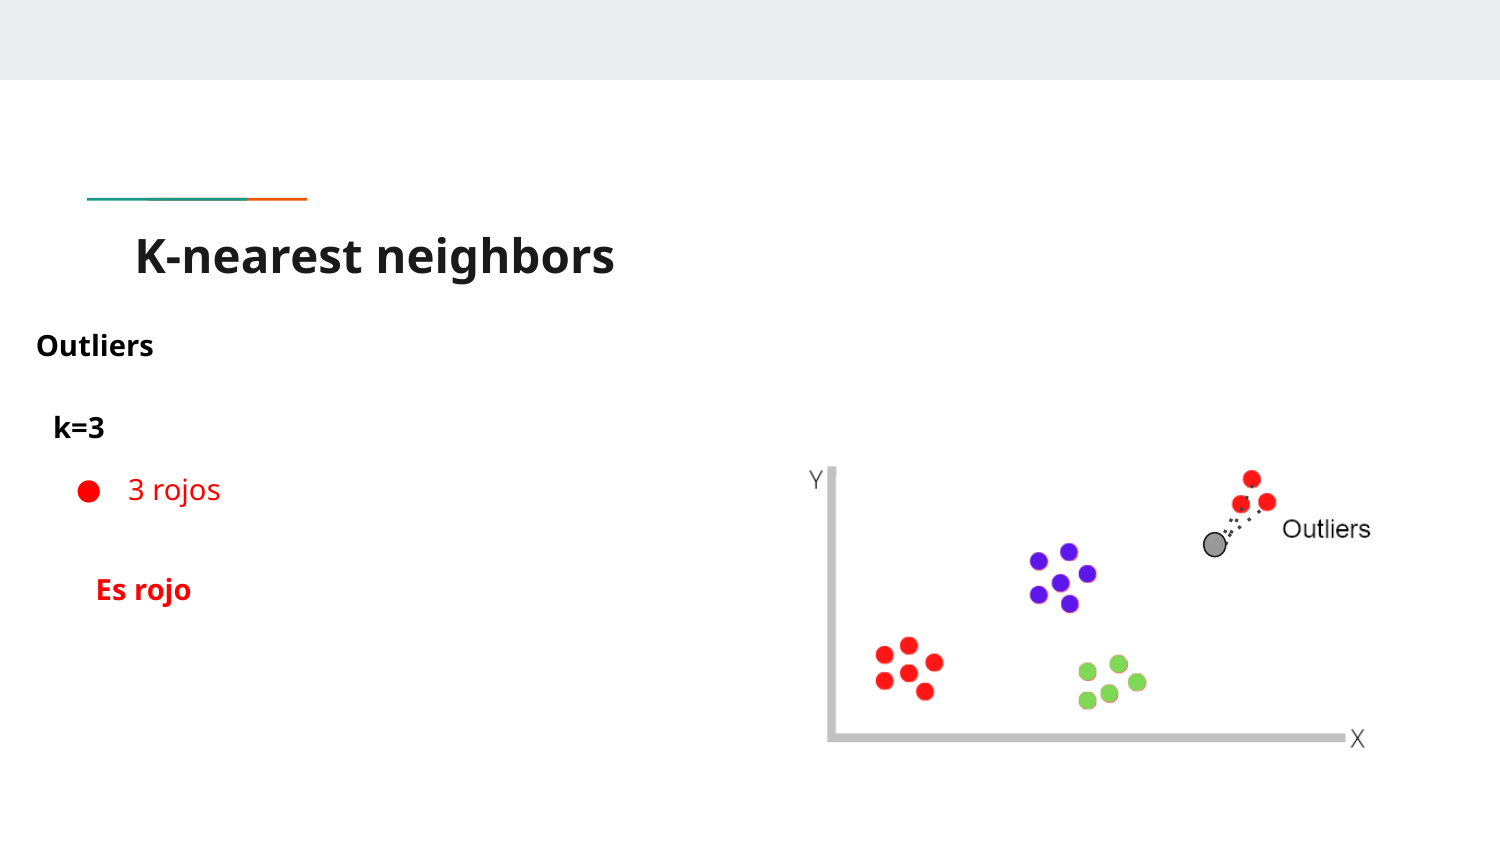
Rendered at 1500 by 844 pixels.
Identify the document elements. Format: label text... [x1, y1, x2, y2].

text_box k=3 [38, 394, 141, 455]
title K-nearest neighbors [119, 210, 1381, 299]
text_box Outliers [20, 312, 688, 413]
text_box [1218, 482, 1266, 545]
text_box Es rojo [61, 556, 227, 622]
text_box 3 rojos [38, 455, 434, 521]
picture [793, 432, 1405, 777]
